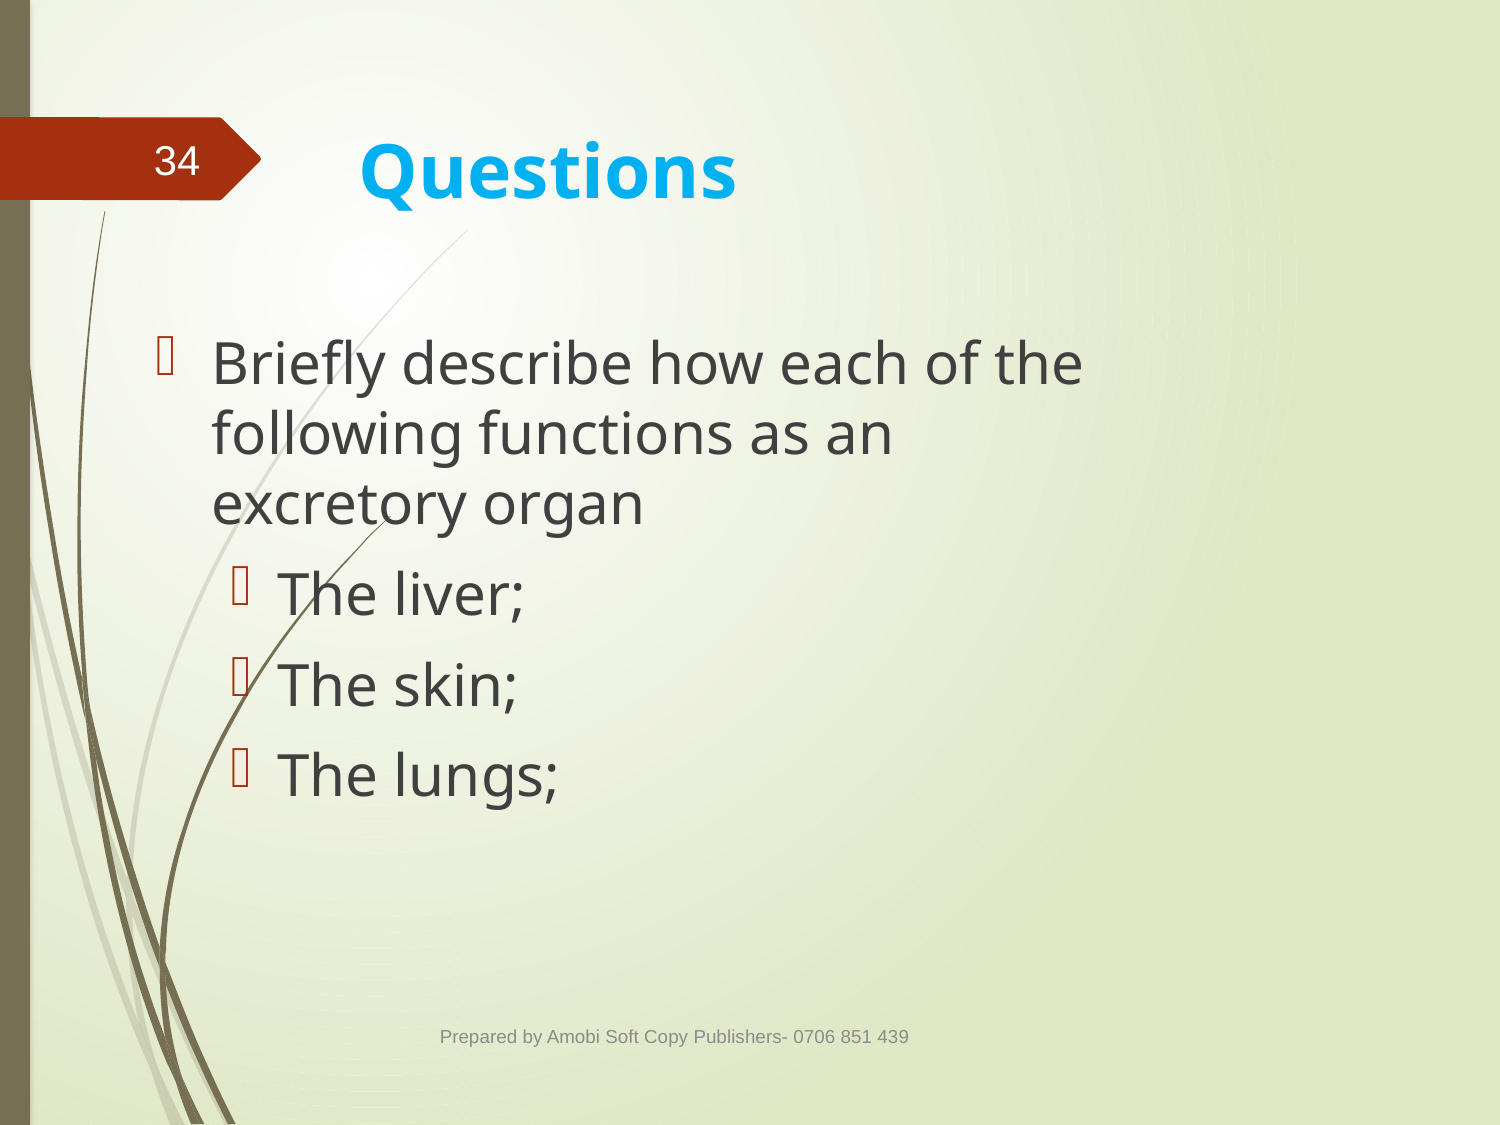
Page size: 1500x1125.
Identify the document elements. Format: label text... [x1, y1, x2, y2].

slide_number 34 [87, 129, 216, 190]
list Briefly describe how each of the following functions as an excretory organ The liver; The skin; The lungs; [140, 319, 1157, 939]
title Questions [343, 115, 1002, 319]
footer Prepared by Amobi Soft Copy Publishers- 0706 851 439 [424, 1006, 1500, 1067]
